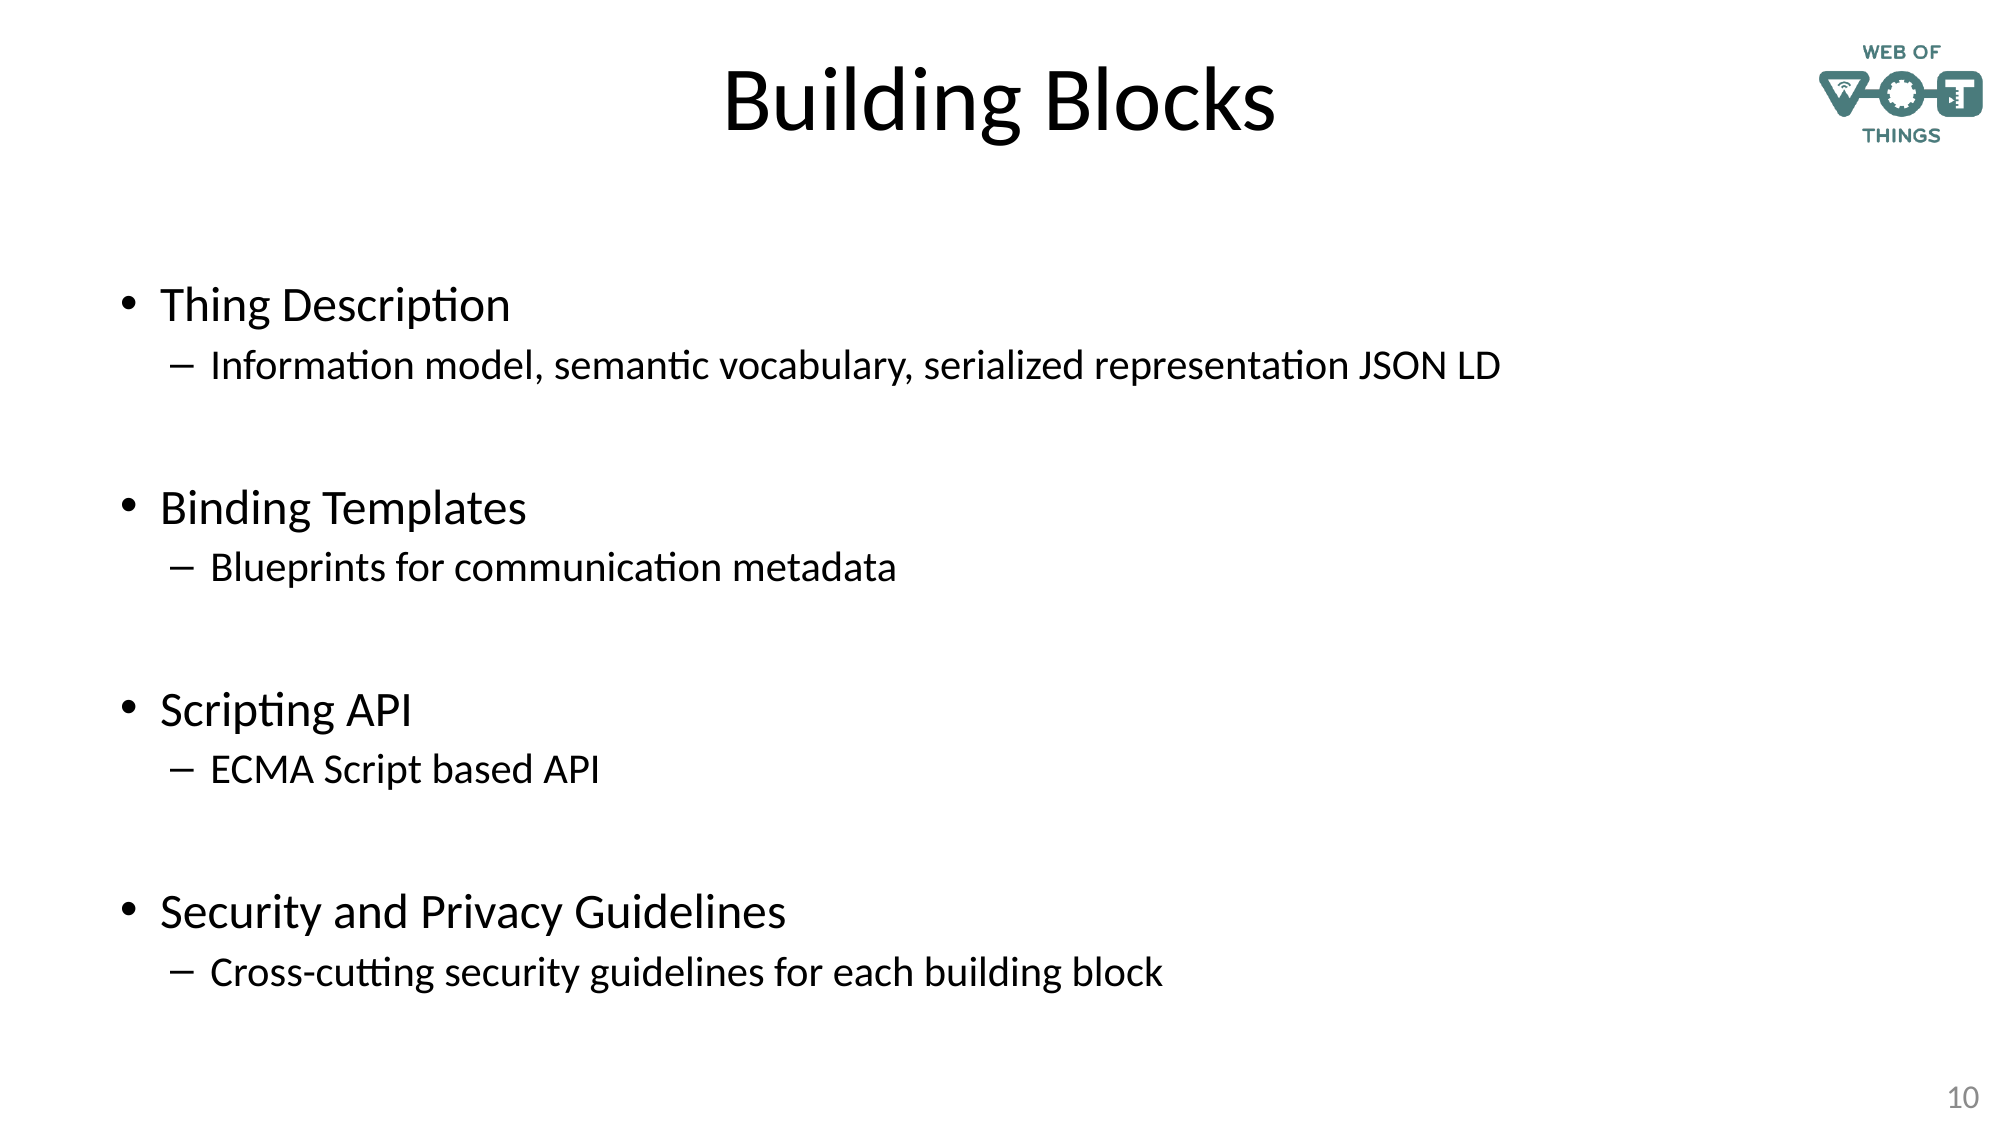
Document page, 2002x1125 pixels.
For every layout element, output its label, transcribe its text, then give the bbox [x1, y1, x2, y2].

slide_number 10 [1532, 1065, 2000, 1125]
list Thing Description Information model, semantic vocabulary, serialized representation JSON LD Binding Templates Blueprints for communication metadata Scripting API ECMA Script based API Security and Privacy Guidelines Cross-cutting security guidelines for each building block [100, 262, 1901, 1005]
title Building Blocks [0, 0, 2001, 188]
